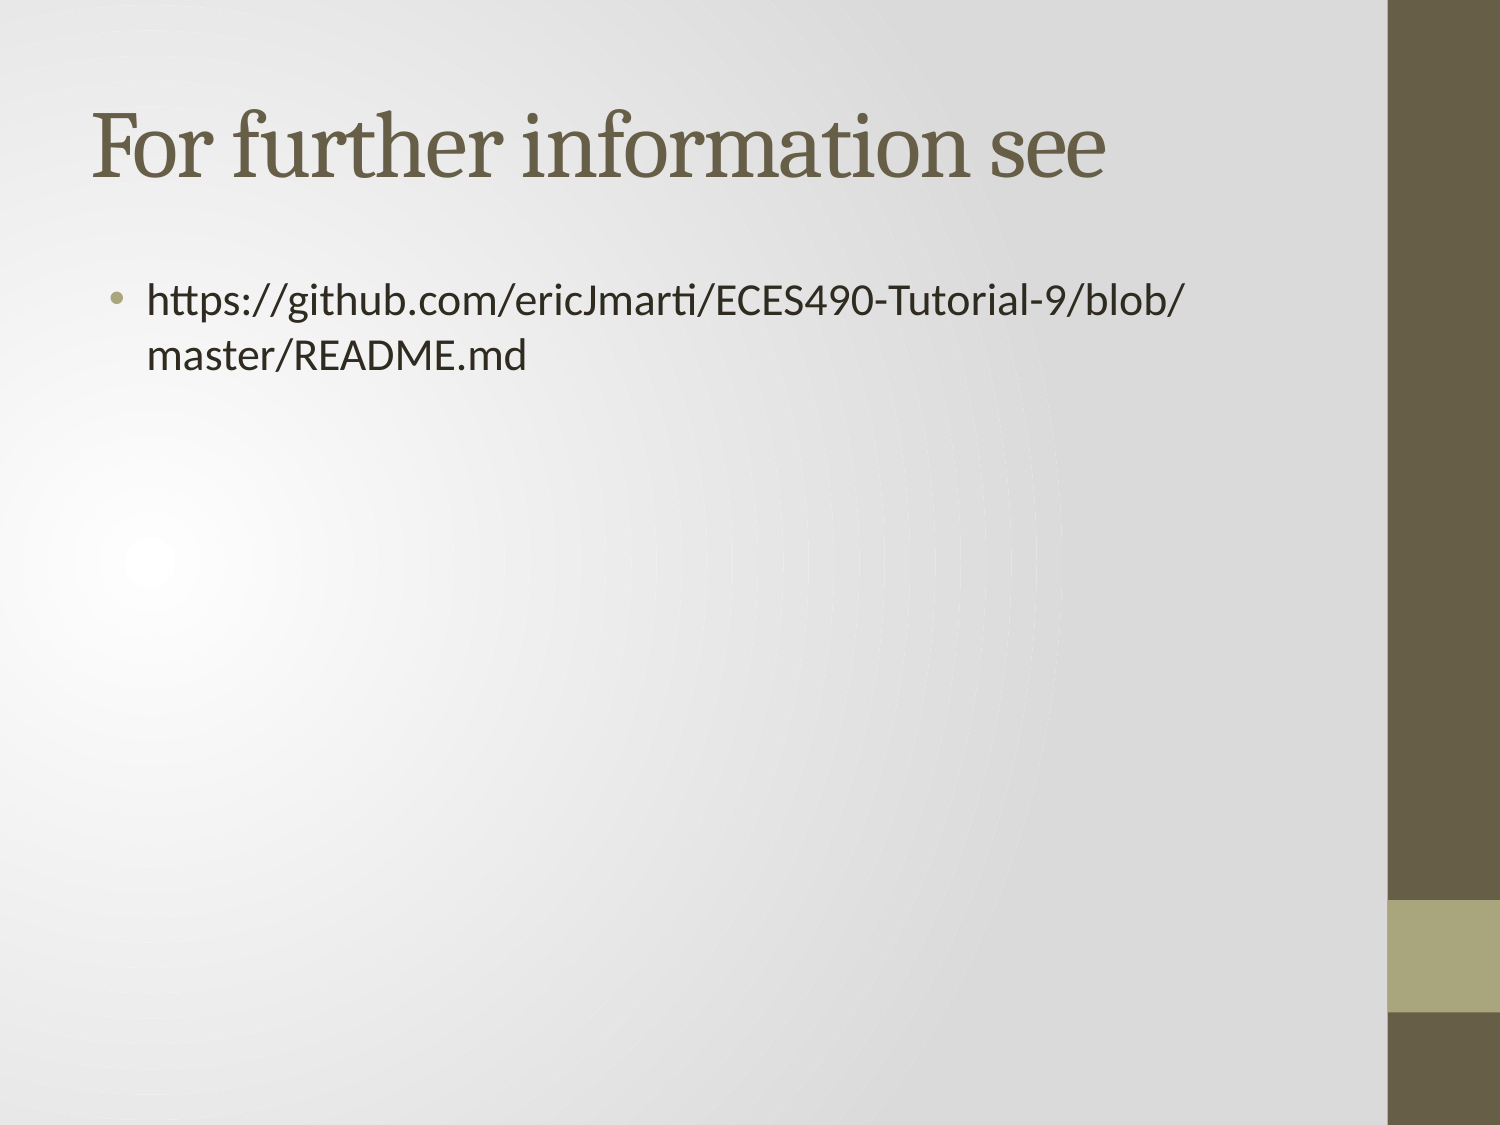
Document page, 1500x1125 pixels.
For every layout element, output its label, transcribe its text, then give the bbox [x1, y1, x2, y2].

list https://github.com/ericJmarti/ECES490-Tutorial-9/blob/master/README.md [75, 262, 1325, 1050]
title For further information see [75, 45, 1325, 233]
